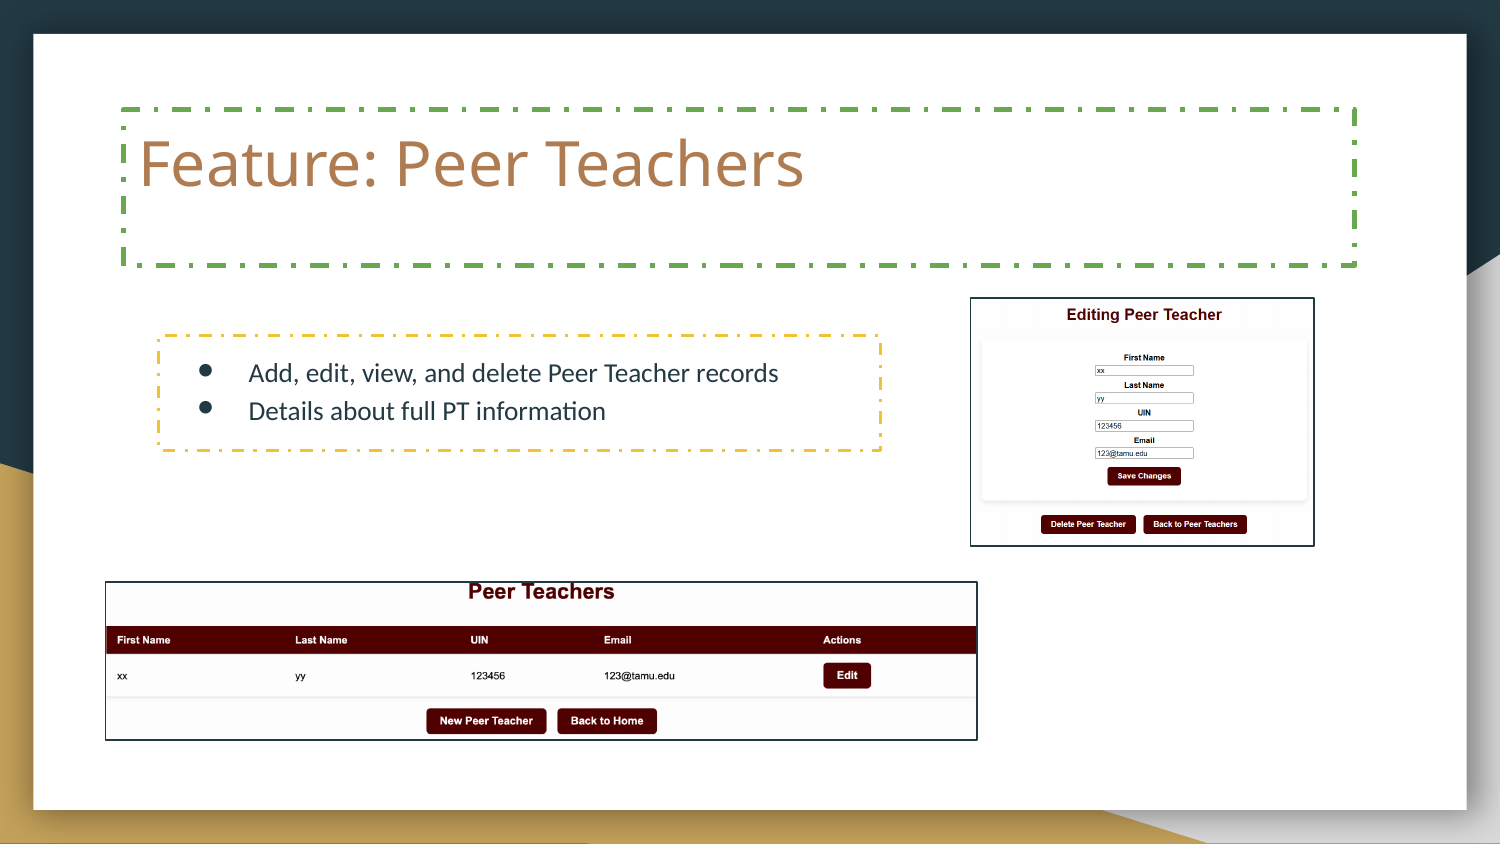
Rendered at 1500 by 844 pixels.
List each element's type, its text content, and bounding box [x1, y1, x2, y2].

title Feature: Peer Teachers [123, 109, 1355, 266]
picture [106, 582, 977, 740]
list Add, edit, view, and delete Peer Teacher records Details about full PT information [158, 335, 881, 451]
picture [970, 298, 1314, 546]
